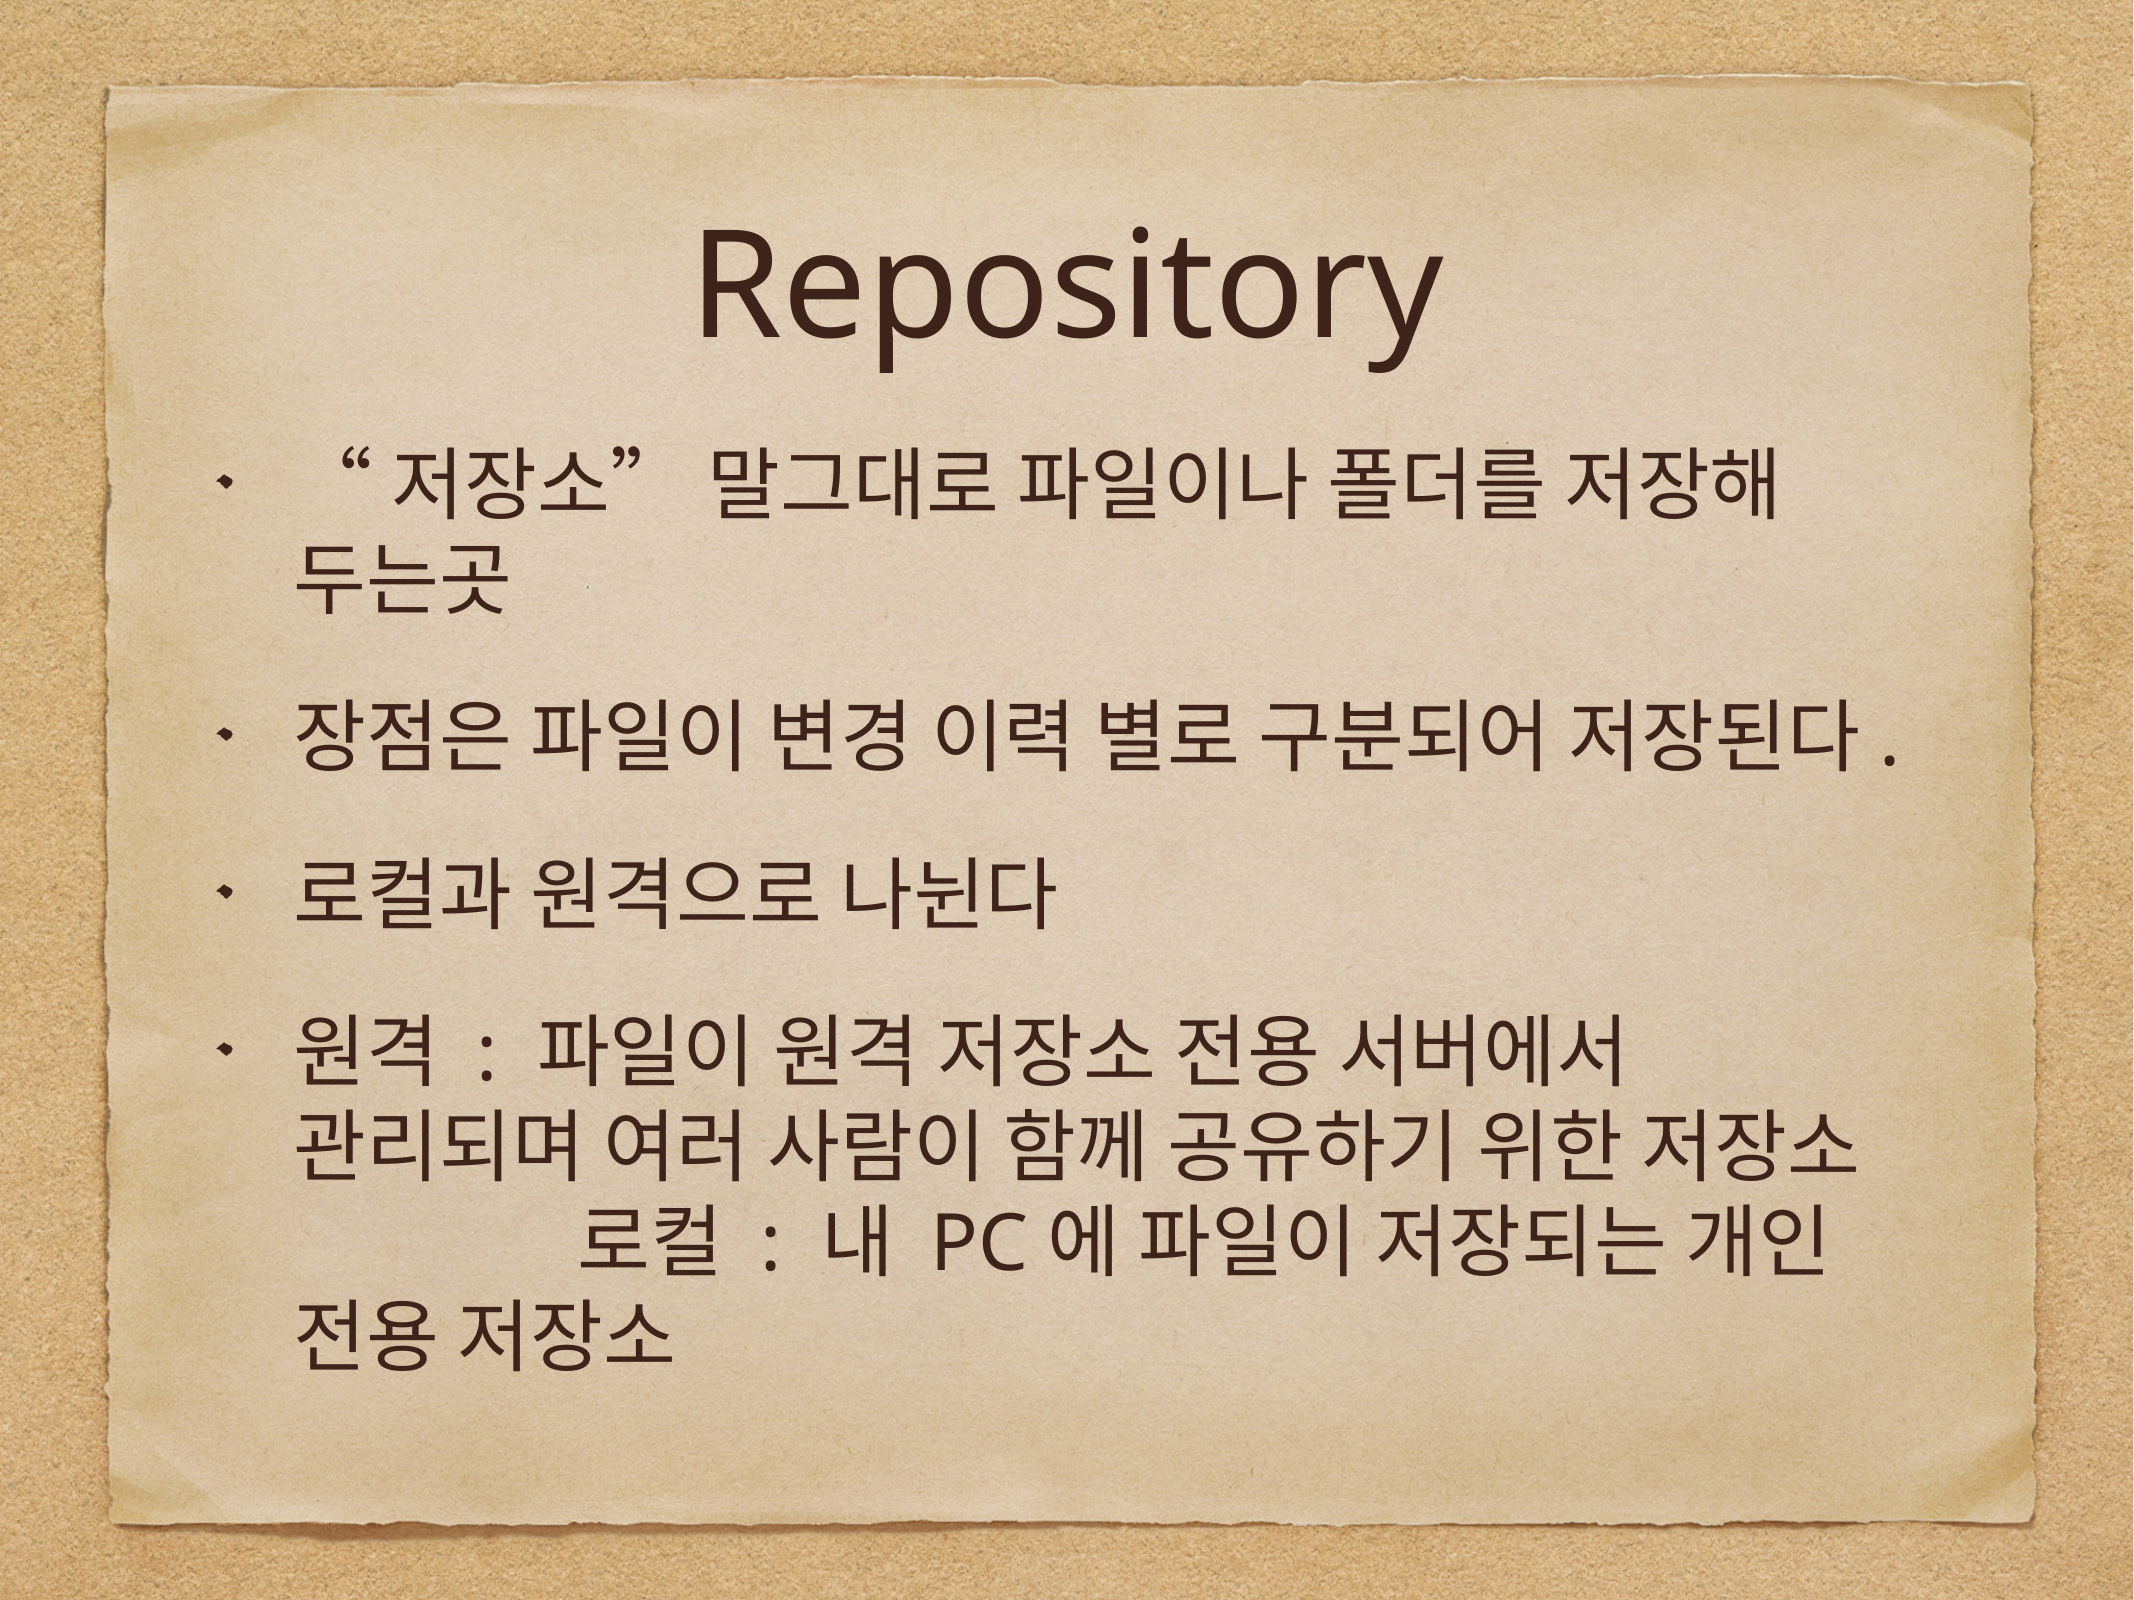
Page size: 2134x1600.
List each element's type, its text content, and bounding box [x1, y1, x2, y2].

title Repository [207, 103, 1926, 428]
picture [0, 0, 2134, 1600]
list “저장소” 말그대로 파일이나 폴더를 저장해 두는곳 장점은 파일이 변경 이력 별로 구분되어 저장된다. 로컬과 원격으로 나뉜다 원격 : 파일이 원격 저장소 전용 서버에서 관리되며 여러 사람이 함께 공유하기 위한 저장소 로컬 : 내 PC에 파일이 저장되는 개인 전용 저장소 [207, 428, 1926, 1388]
